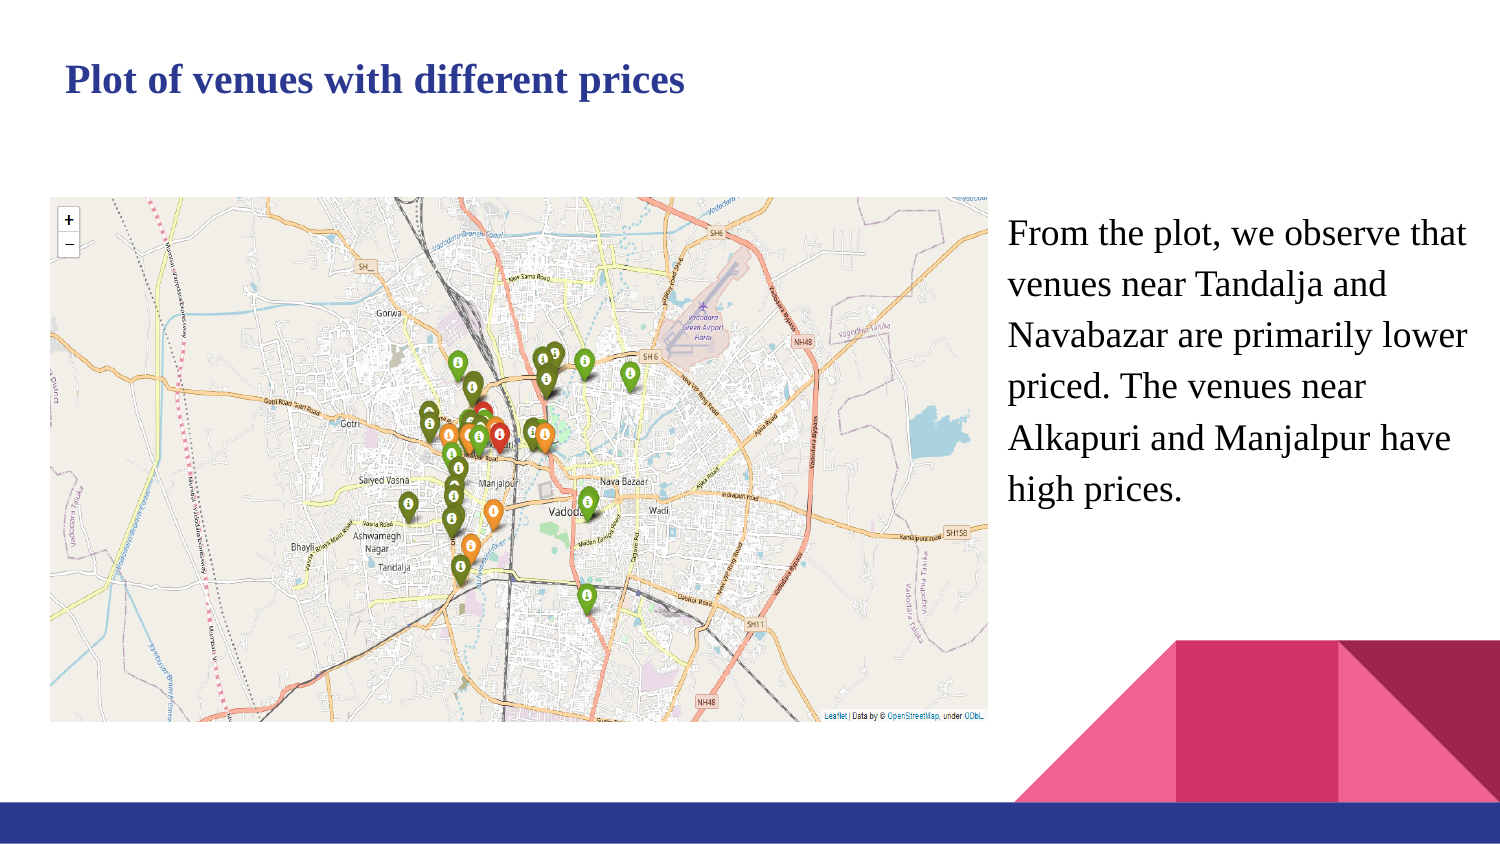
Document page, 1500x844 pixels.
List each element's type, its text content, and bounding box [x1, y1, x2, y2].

title Plot of venues with different prices [63, 38, 1437, 184]
text_box From the plot, we observe that venues near Tandalja and Navabazar are primarily lower priced. The venues near Alkapuri and Manjalpur have high prices. [1005, 199, 1500, 509]
picture [49, 197, 988, 723]
